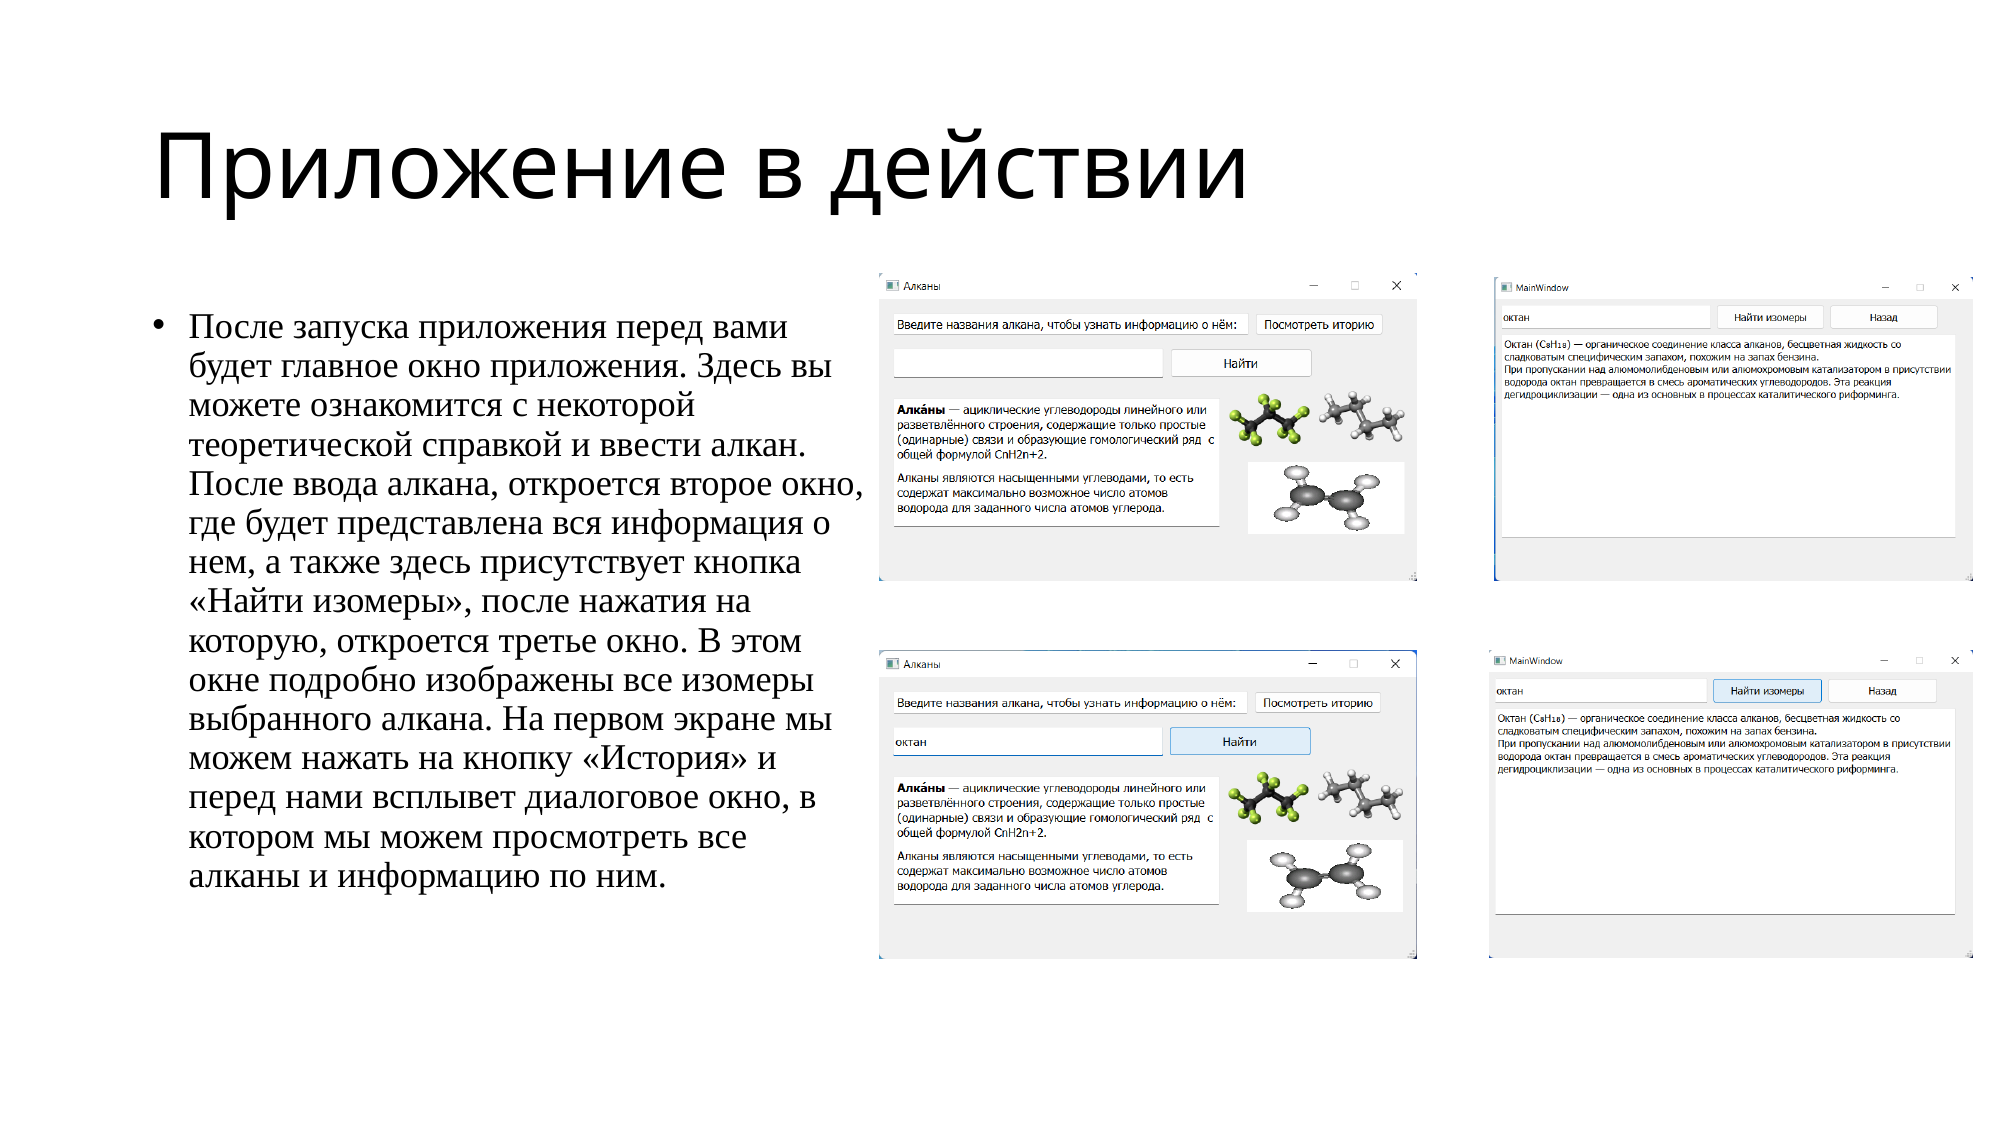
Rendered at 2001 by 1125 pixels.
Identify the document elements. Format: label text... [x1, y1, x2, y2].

list После запуска приложения перед вами будет главное окно приложения. Здесь вы можете ознакомится с некоторой теоретической справкой и ввести алкан. После ввода алкана, откроется второе окно, где будет представлена вся информация о нем, а также здесь присутствует кнопка «Найти изомеры», после нажатия на которую, откроется третье окно. В этом окне подробно изображены все изомеры выбранного алкана. На первом экране мы можем нажать на кнопку «История» и перед нами всплывет диалоговое окно, в котором мы можем просмотреть все алканы и информацию по ним. [137, 299, 880, 937]
picture [1489, 649, 1973, 958]
title Приложение в действии [137, 59, 1863, 278]
picture [879, 650, 1417, 959]
picture [1494, 277, 1973, 581]
picture [879, 273, 1417, 581]
